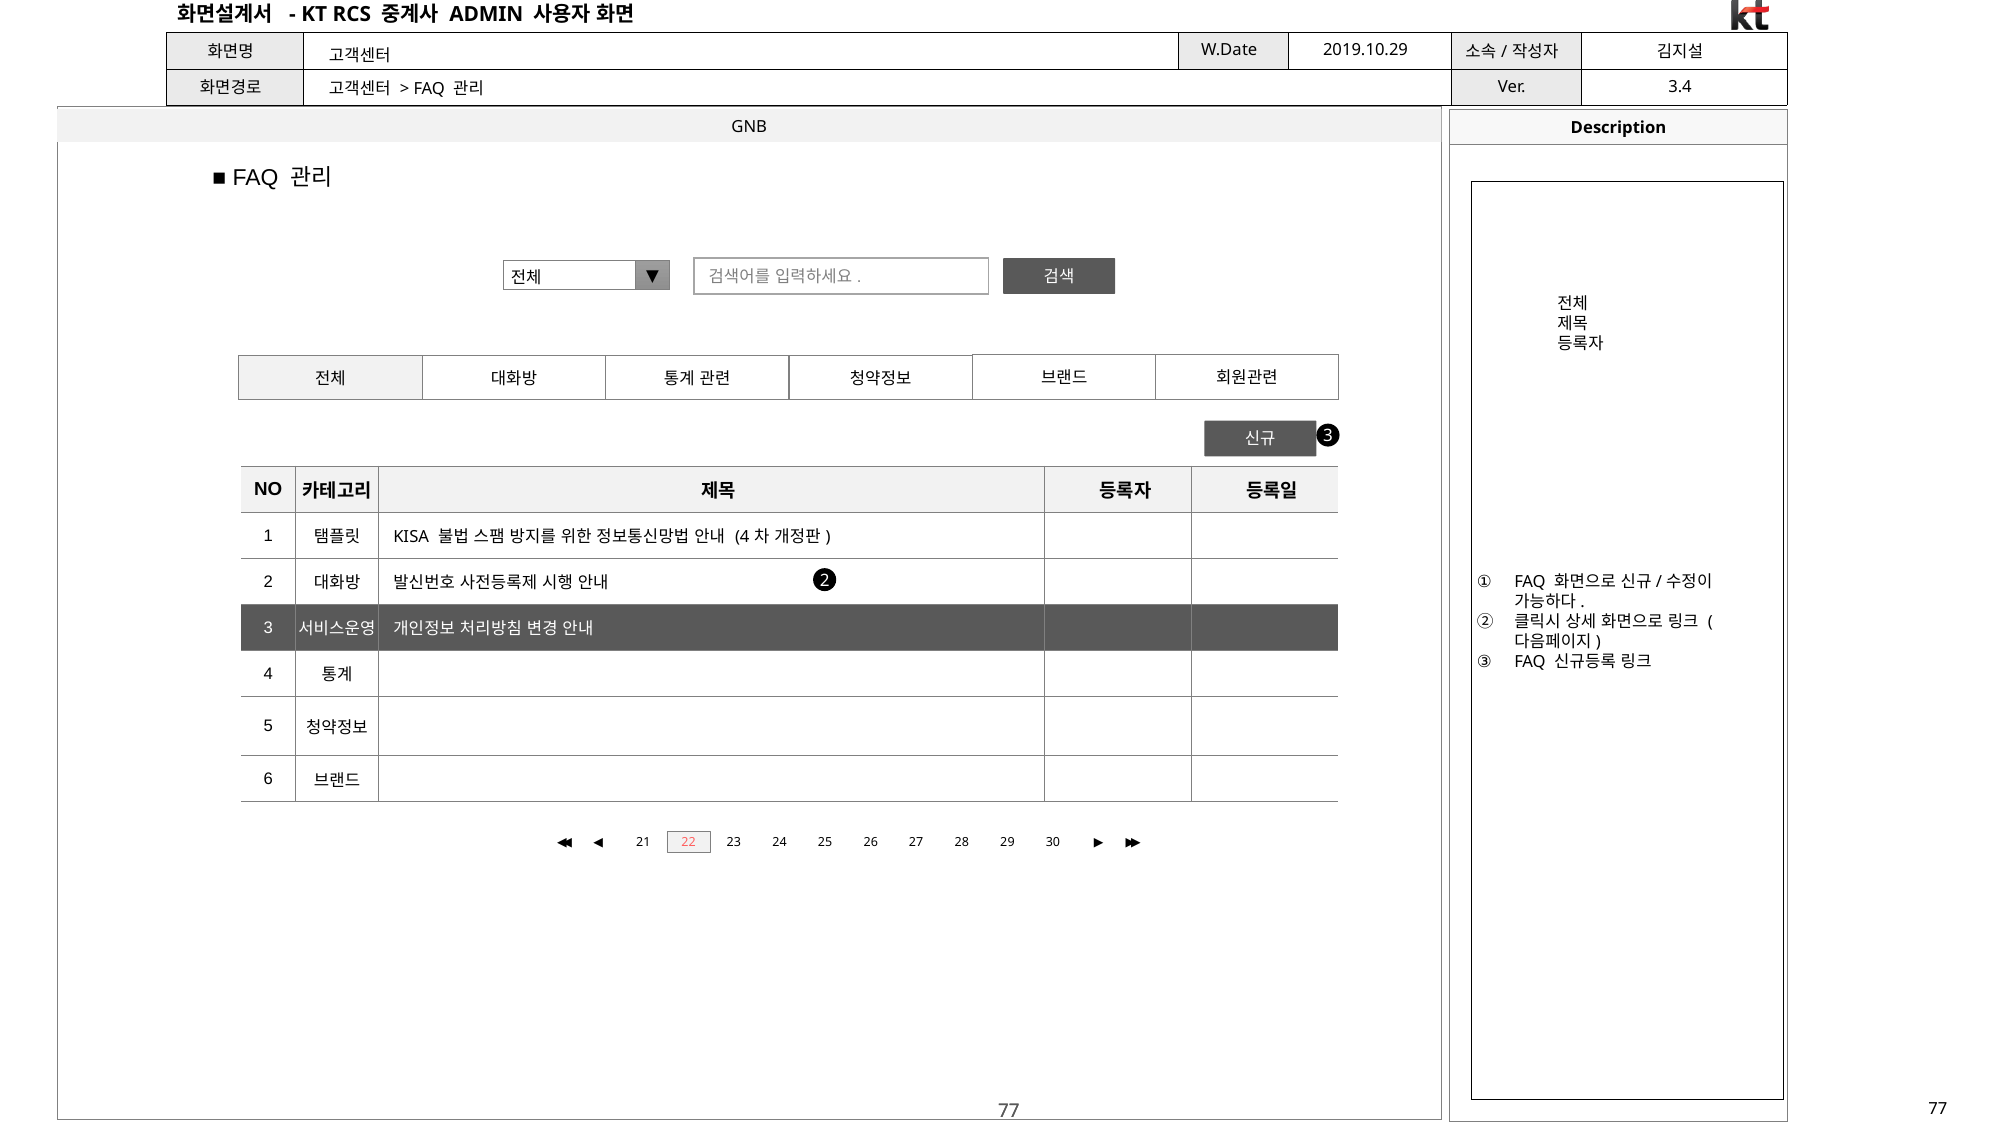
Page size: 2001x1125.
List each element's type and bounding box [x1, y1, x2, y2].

table_cell [296, 651, 378, 696]
table_cell [379, 513, 1044, 558]
text_box [1203, 419, 1341, 458]
table_cell [241, 513, 295, 558]
table_cell [379, 559, 1044, 604]
table_cell [296, 697, 378, 755]
text_box [503, 260, 670, 290]
table_header [296, 467, 378, 512]
table_cell [296, 513, 378, 558]
table_cell [1045, 605, 1191, 650]
table_cell [1045, 651, 1191, 696]
text_box [238, 354, 1339, 400]
table_cell [241, 651, 295, 696]
table_cell [241, 756, 295, 801]
table_cell [296, 559, 378, 604]
table_cell [241, 697, 295, 755]
text_box [314, 37, 676, 106]
table_header [1192, 467, 1338, 512]
table_cell [379, 651, 1044, 696]
table_cell [1192, 559, 1338, 604]
table_cell [1045, 513, 1191, 558]
picture [1731, 0, 1769, 30]
text_box [812, 567, 838, 593]
table_cell [379, 756, 1044, 801]
table_cell [379, 697, 1044, 755]
table_cell [1192, 756, 1338, 801]
text_box [542, 831, 1155, 853]
table_cell [1192, 605, 1338, 650]
table_cell [379, 605, 1044, 650]
table_header [379, 467, 1044, 512]
text_box [1002, 257, 1117, 295]
table_cell [1045, 756, 1191, 801]
table_cell [296, 605, 378, 650]
text_box [1470, 180, 1784, 1100]
text_box [197, 155, 734, 198]
text_box [693, 257, 989, 295]
table_cell [1192, 651, 1338, 696]
table_cell [296, 756, 378, 801]
table_cell [1192, 513, 1338, 558]
table_header [1045, 467, 1191, 512]
table_cell [1192, 697, 1338, 755]
table_cell [241, 605, 295, 650]
table_cell [1045, 559, 1191, 604]
table_cell [241, 559, 295, 604]
table_cell [1045, 697, 1191, 755]
table_header [241, 467, 295, 512]
